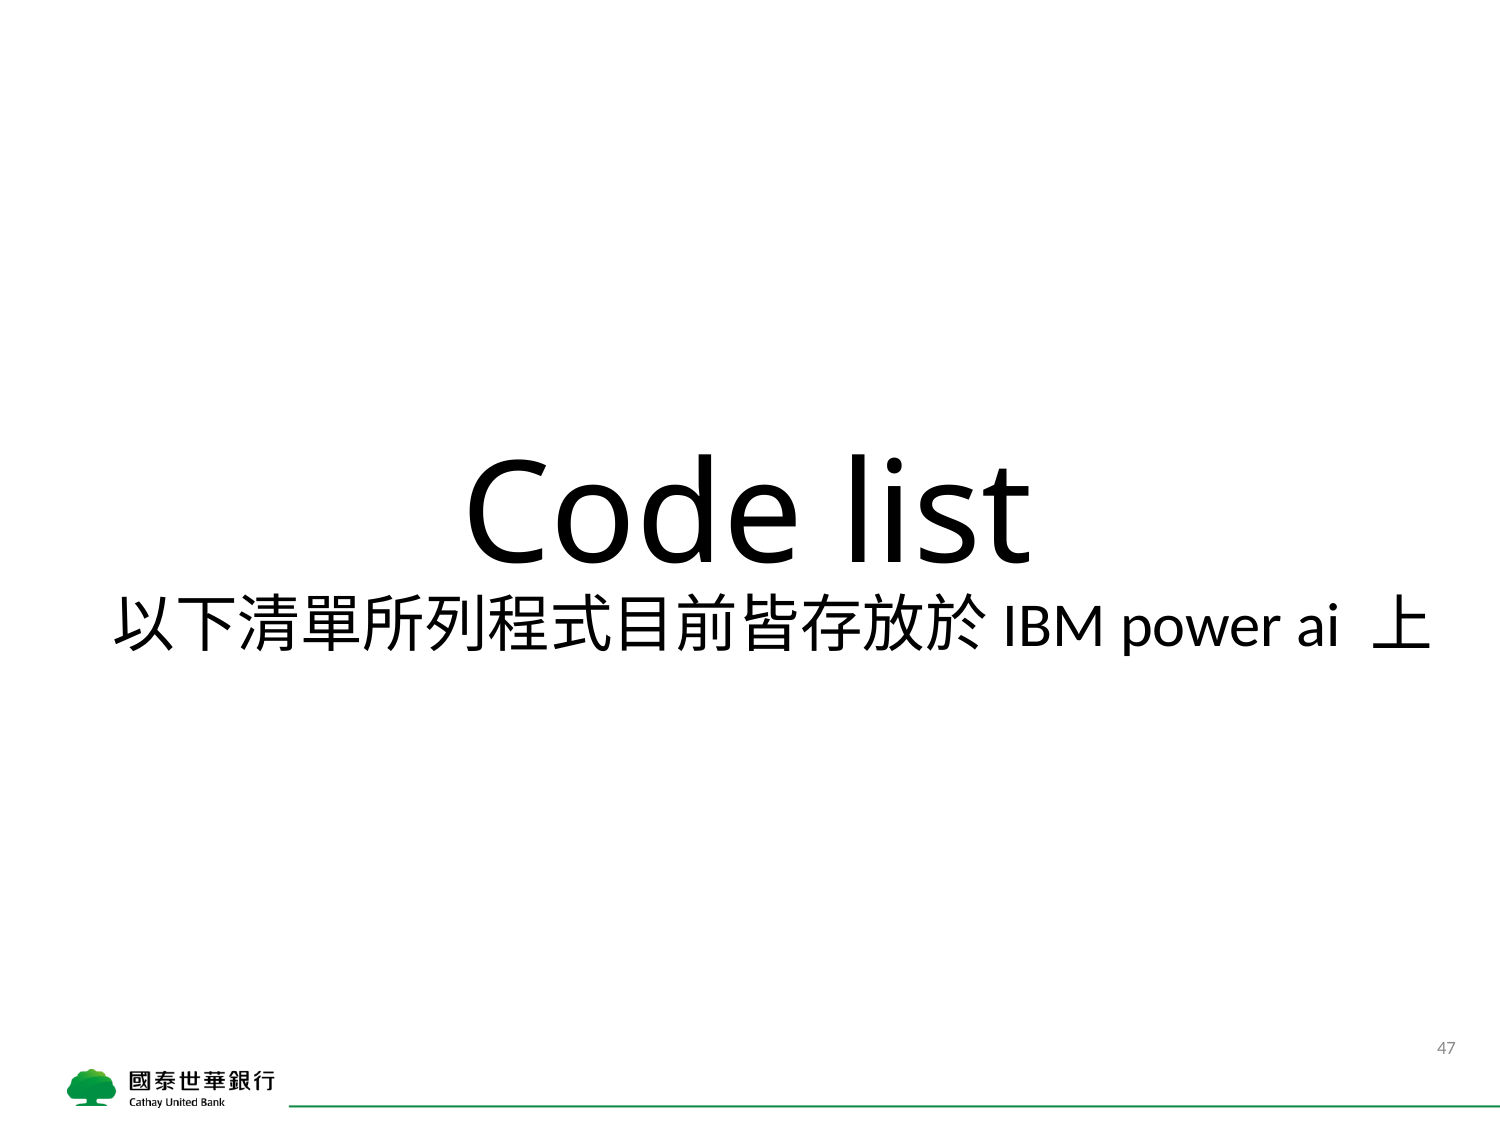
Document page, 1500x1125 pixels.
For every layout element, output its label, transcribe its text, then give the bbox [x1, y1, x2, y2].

picture [67, 1069, 1500, 1108]
slide_number 47 [1366, 1014, 1457, 1079]
title Code list [101, 455, 1393, 576]
text_box 以下清單所列程式目前皆存放於IBM power ai 上 [89, 576, 1457, 667]
